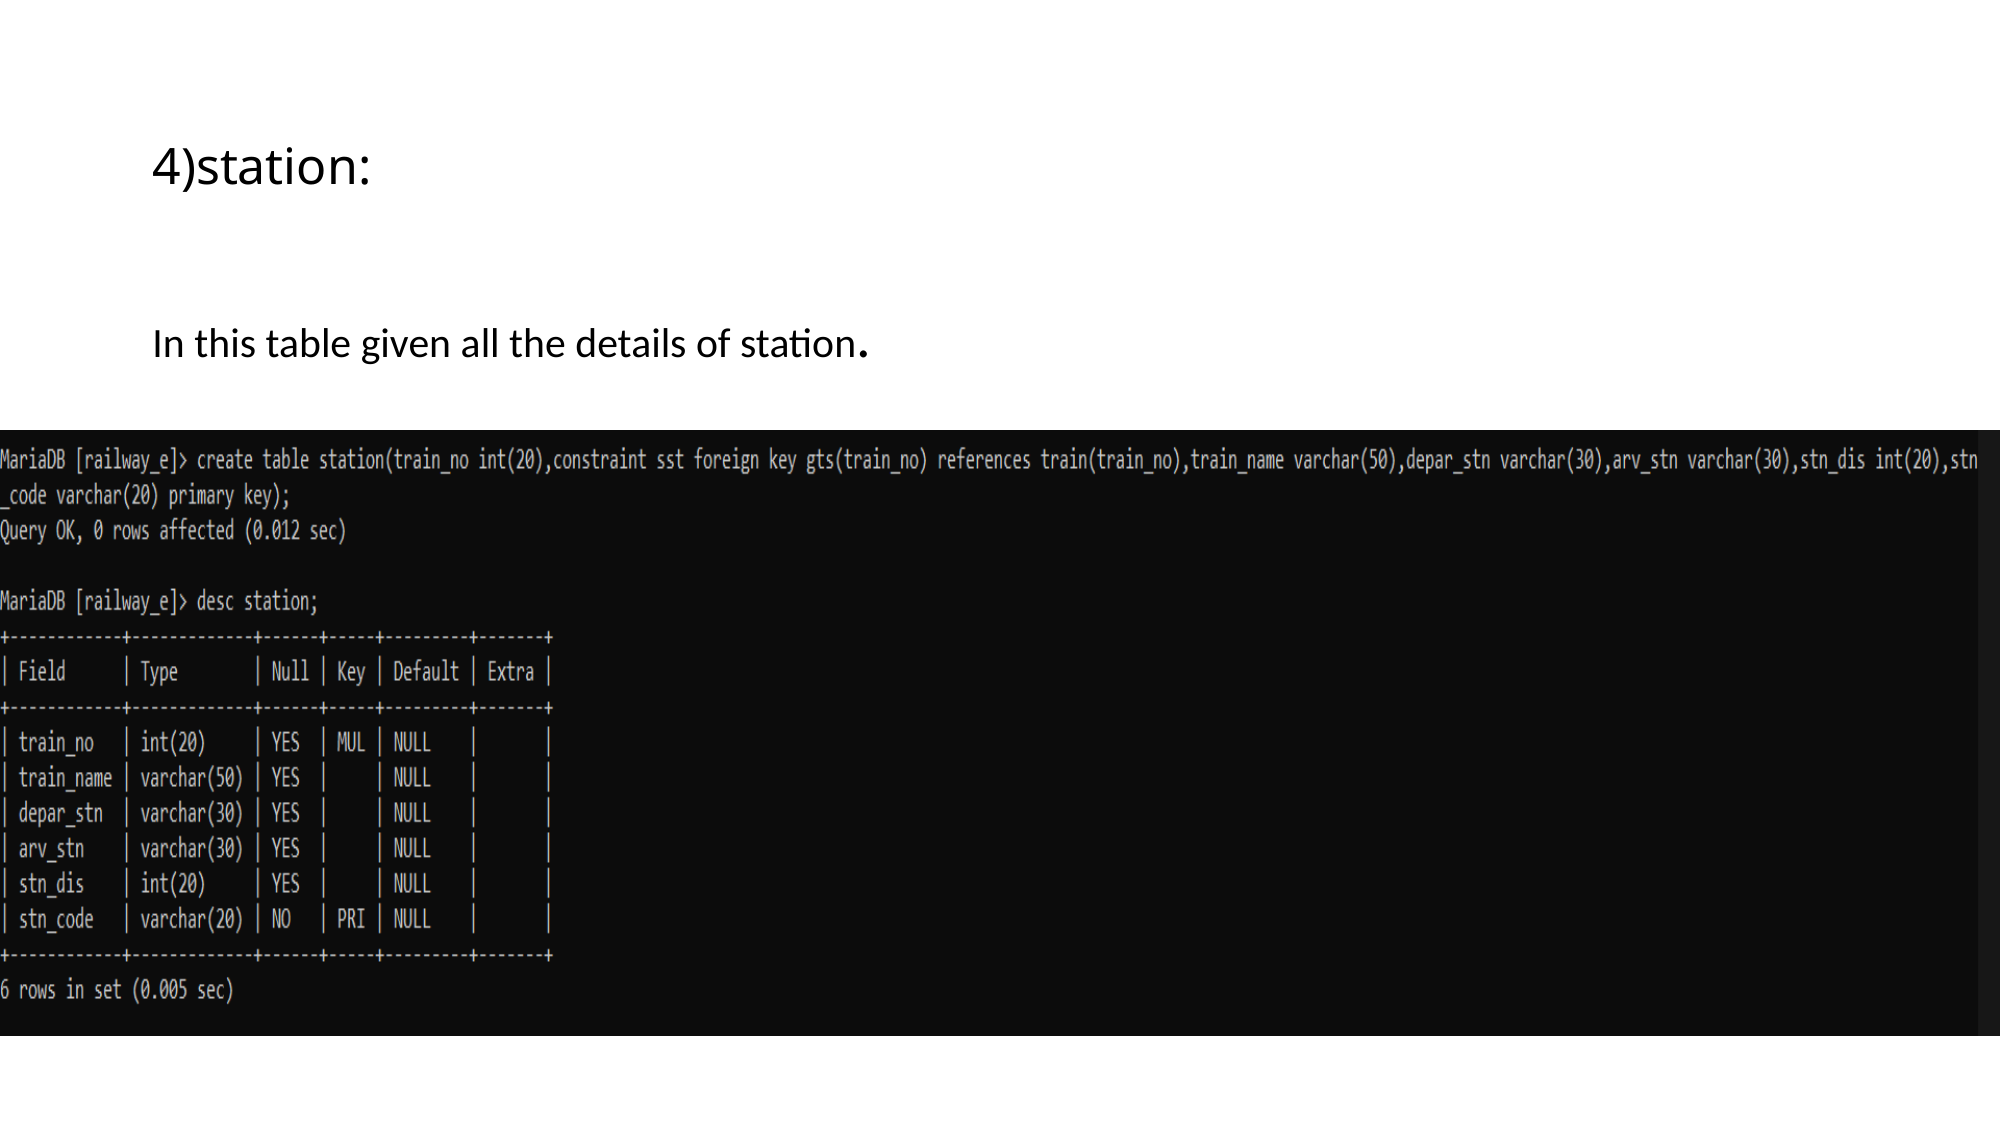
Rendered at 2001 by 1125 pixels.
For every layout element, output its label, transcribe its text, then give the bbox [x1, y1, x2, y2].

title 4)station: [137, 59, 1863, 278]
picture [0, 430, 2000, 1036]
list In this table given all the details of station. [137, 299, 1863, 430]
